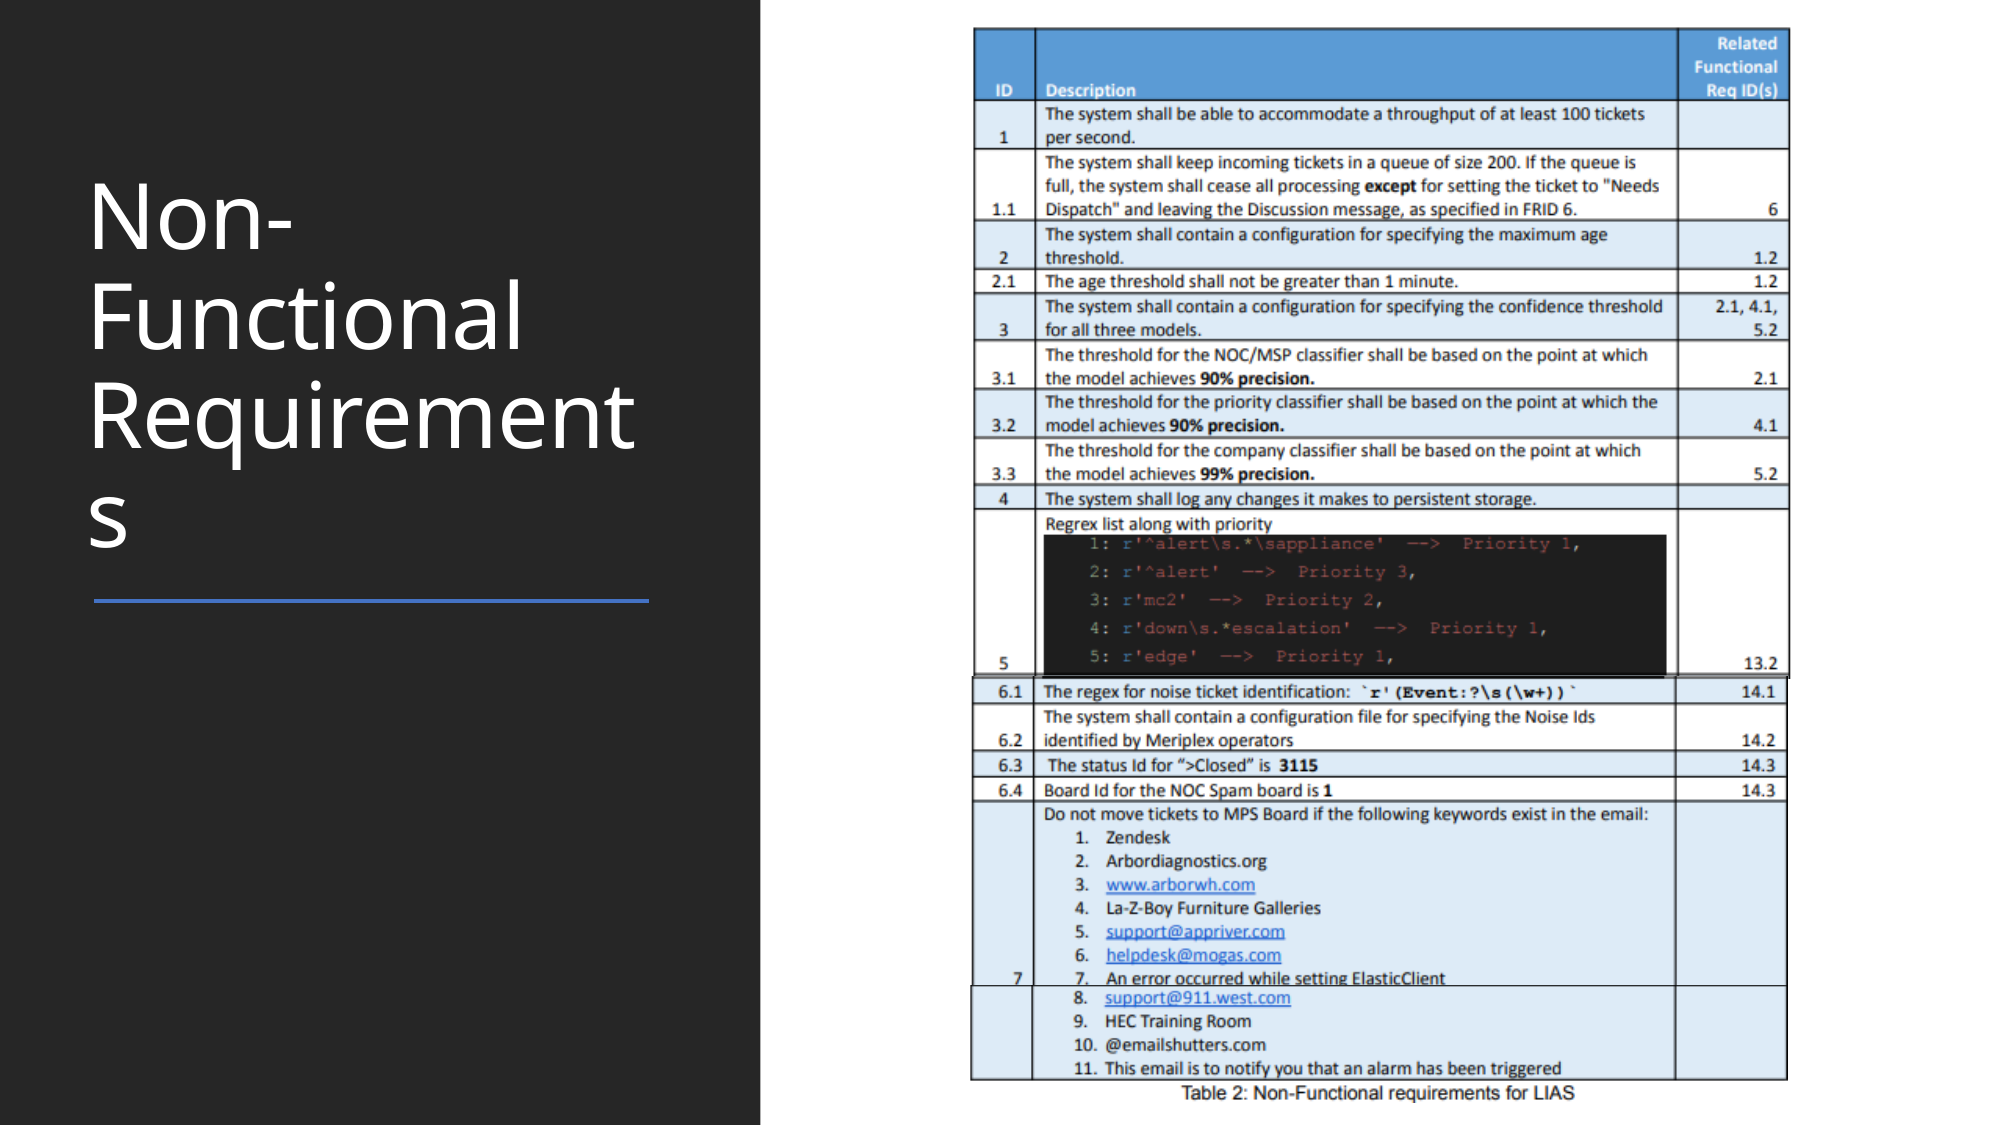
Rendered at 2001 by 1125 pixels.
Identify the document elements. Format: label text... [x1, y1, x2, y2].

title Non-Functional Requirements [71, 104, 672, 575]
text_box [762, 0, 2000, 1125]
picture [968, 22, 1792, 1104]
text_box [0, 0, 762, 1125]
